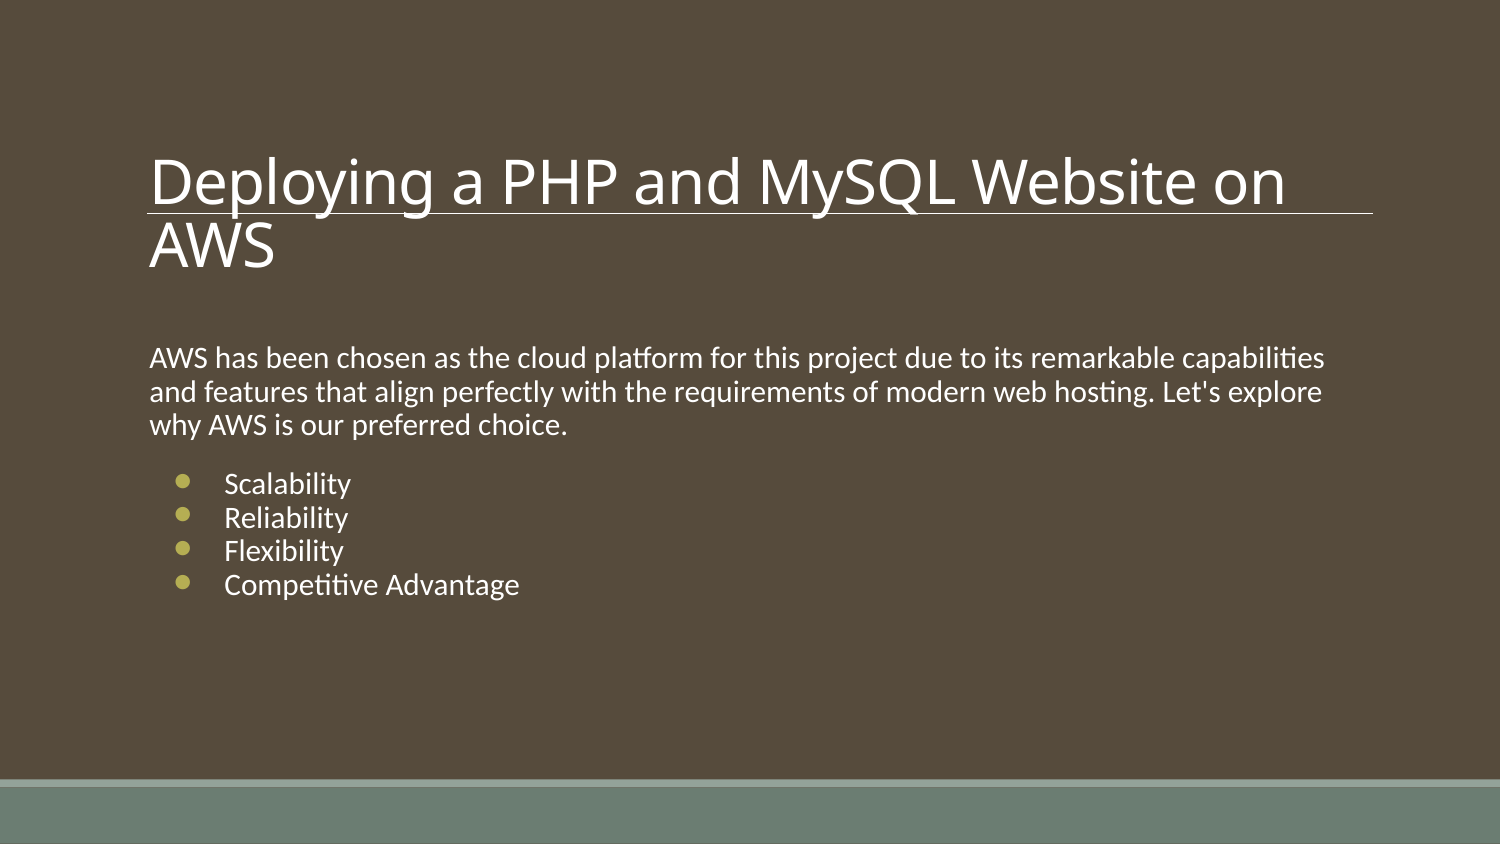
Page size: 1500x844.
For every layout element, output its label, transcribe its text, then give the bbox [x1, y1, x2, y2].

title Deploying a PHP and MySQL Website on AWS [134, 138, 1366, 296]
list AWS has been chosen as the cloud platform for this project due to its remarkable capabilities and features that align perfectly with the requirements of modern web hosting. Let's explore why AWS is our preferred choice. Scalability Reliability Flexibility Competitive Advantage [134, 326, 1366, 729]
